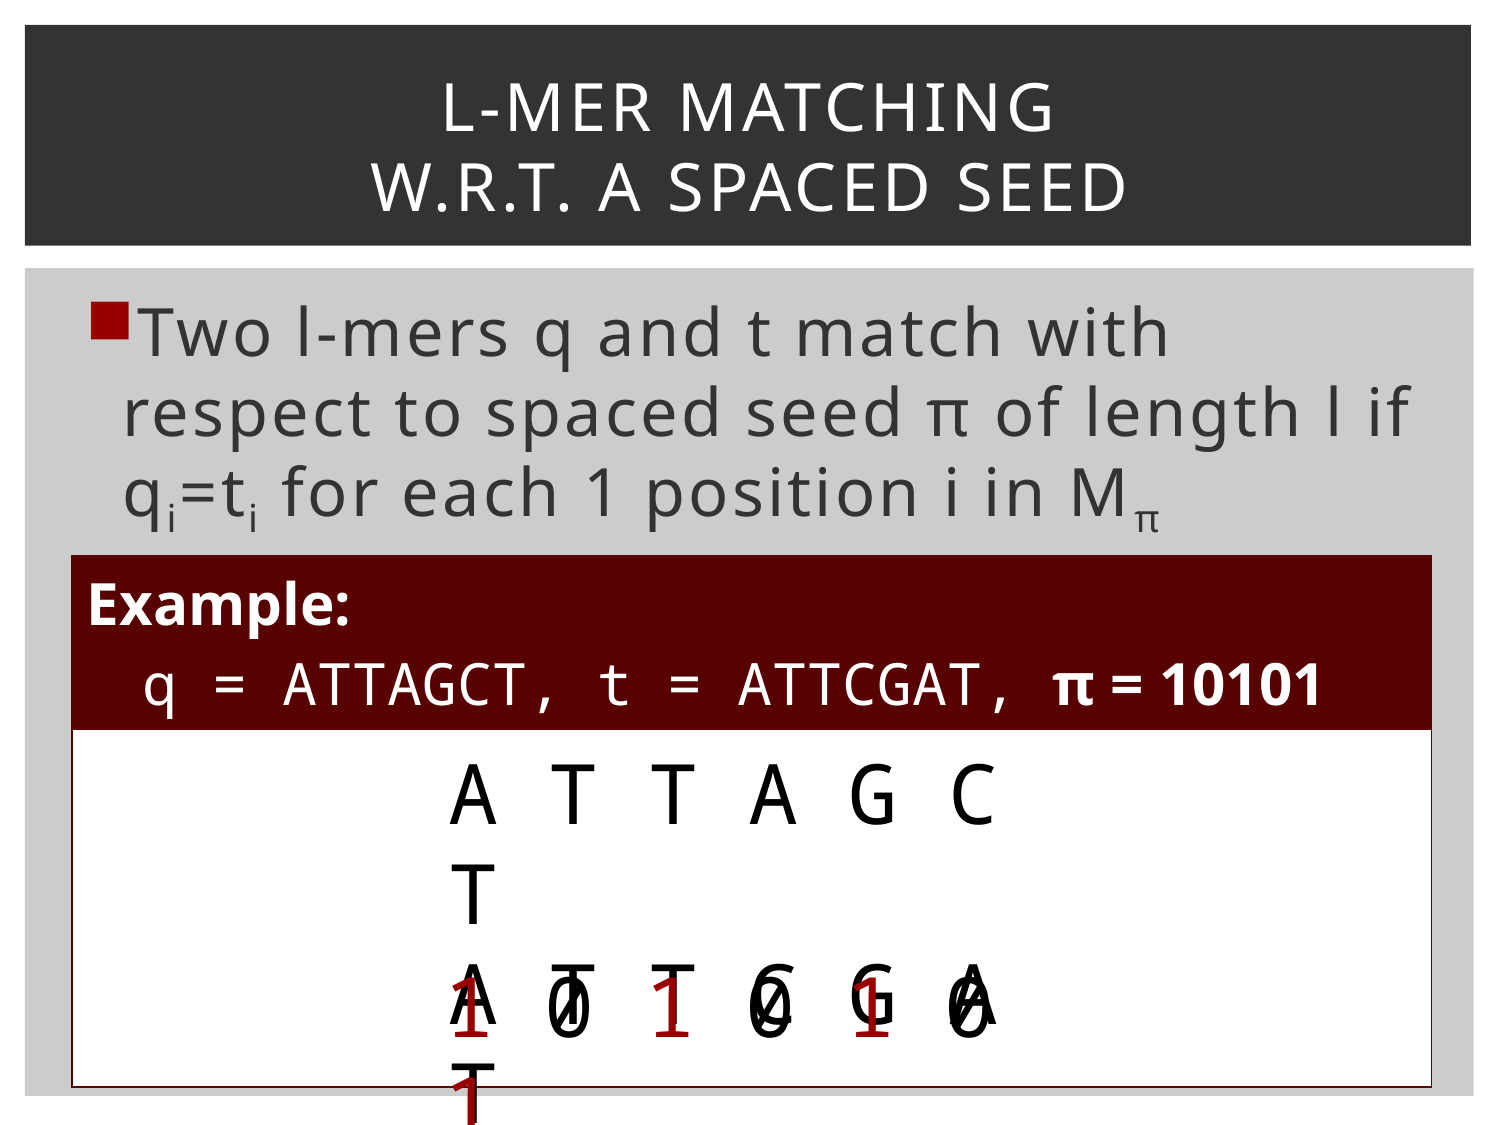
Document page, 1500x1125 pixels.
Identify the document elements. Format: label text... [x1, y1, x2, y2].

table_cell [73, 730, 1431, 1086]
text_box A T T A G C T A T T C G A T [388, 733, 1107, 946]
list Two l-mers q and t match with respect to spaced seed π of length l if qi=ti for each 1 position i in Mπ [62, 281, 1442, 1005]
title L-mer Matching W.R.T. A Spaced Seed [62, 58, 1438, 232]
text_box 1 0 1 0 1 0 1 [355, 946, 1107, 1125]
table_header Example: q = ATTAGCT, t = ATTCGAT, π = 10101 [73, 557, 1431, 729]
